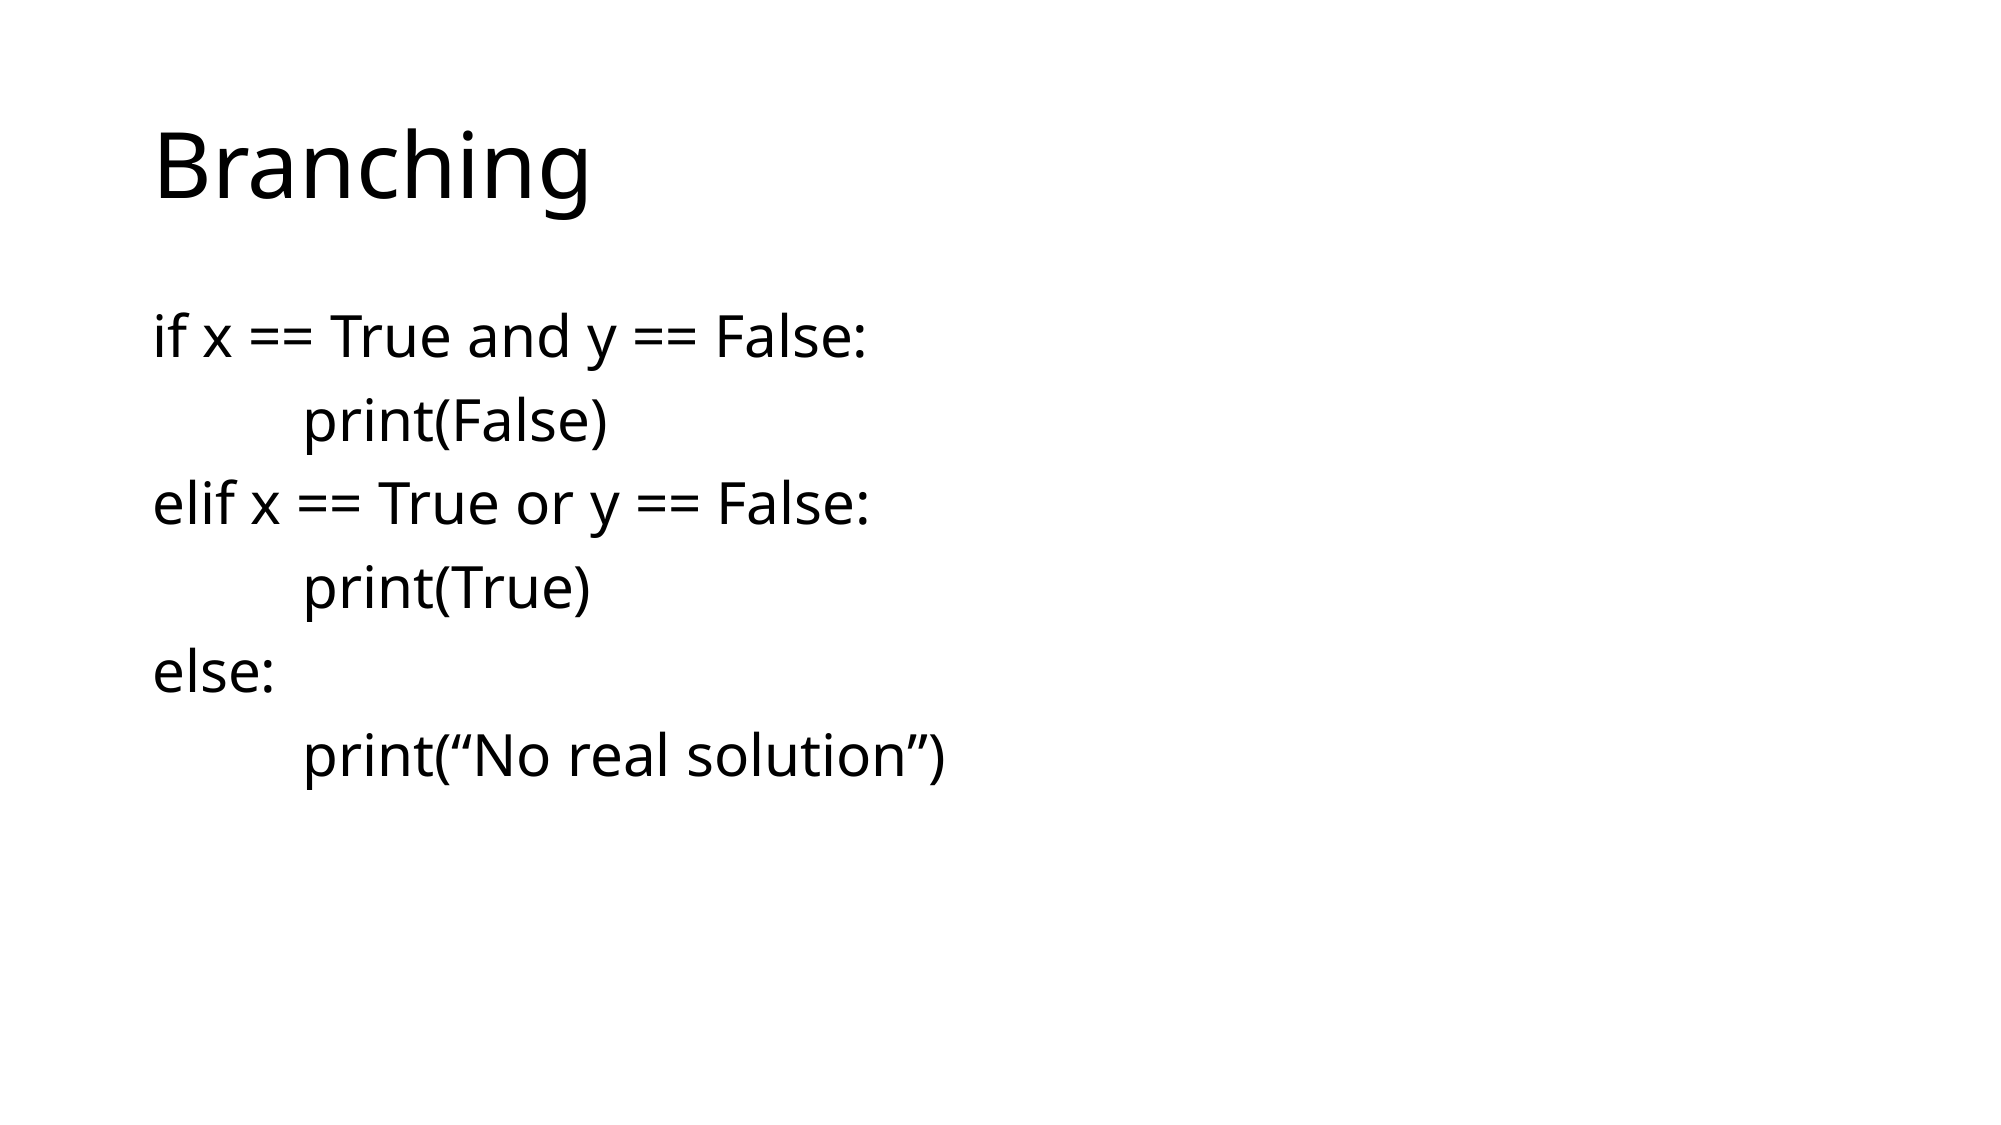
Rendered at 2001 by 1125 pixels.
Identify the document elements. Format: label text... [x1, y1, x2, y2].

title Branching [137, 59, 1863, 278]
list if x == True and y == False: print(False) elif x == True or y == False: print(True) else: print(“No real solution”) [137, 299, 1863, 1014]
